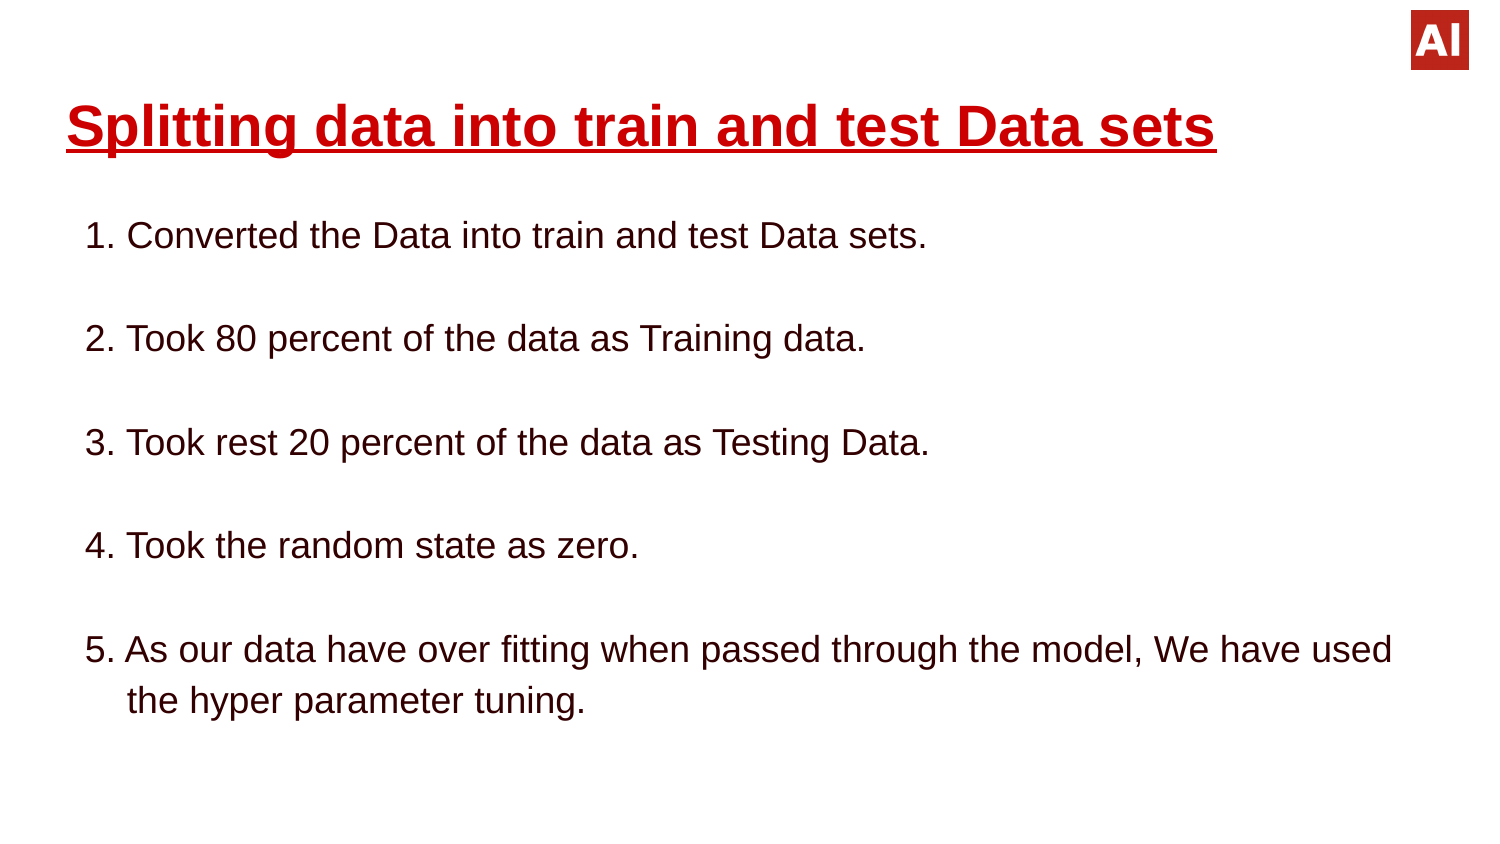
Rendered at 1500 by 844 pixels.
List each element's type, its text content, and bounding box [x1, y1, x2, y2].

picture [1411, 10, 1469, 70]
title Splitting data into train and test Data sets [51, 72, 1449, 167]
list 1. Converted the Data into train and test Data sets. 2. Took 80 percent of the data as Training data. 3. Took rest 20 percent of the data as Testing Data. 4. Took the random state as zero. 5. As our data have over fitting when passed through the model, We have used the hyper parameter tuning. [51, 189, 1449, 750]
